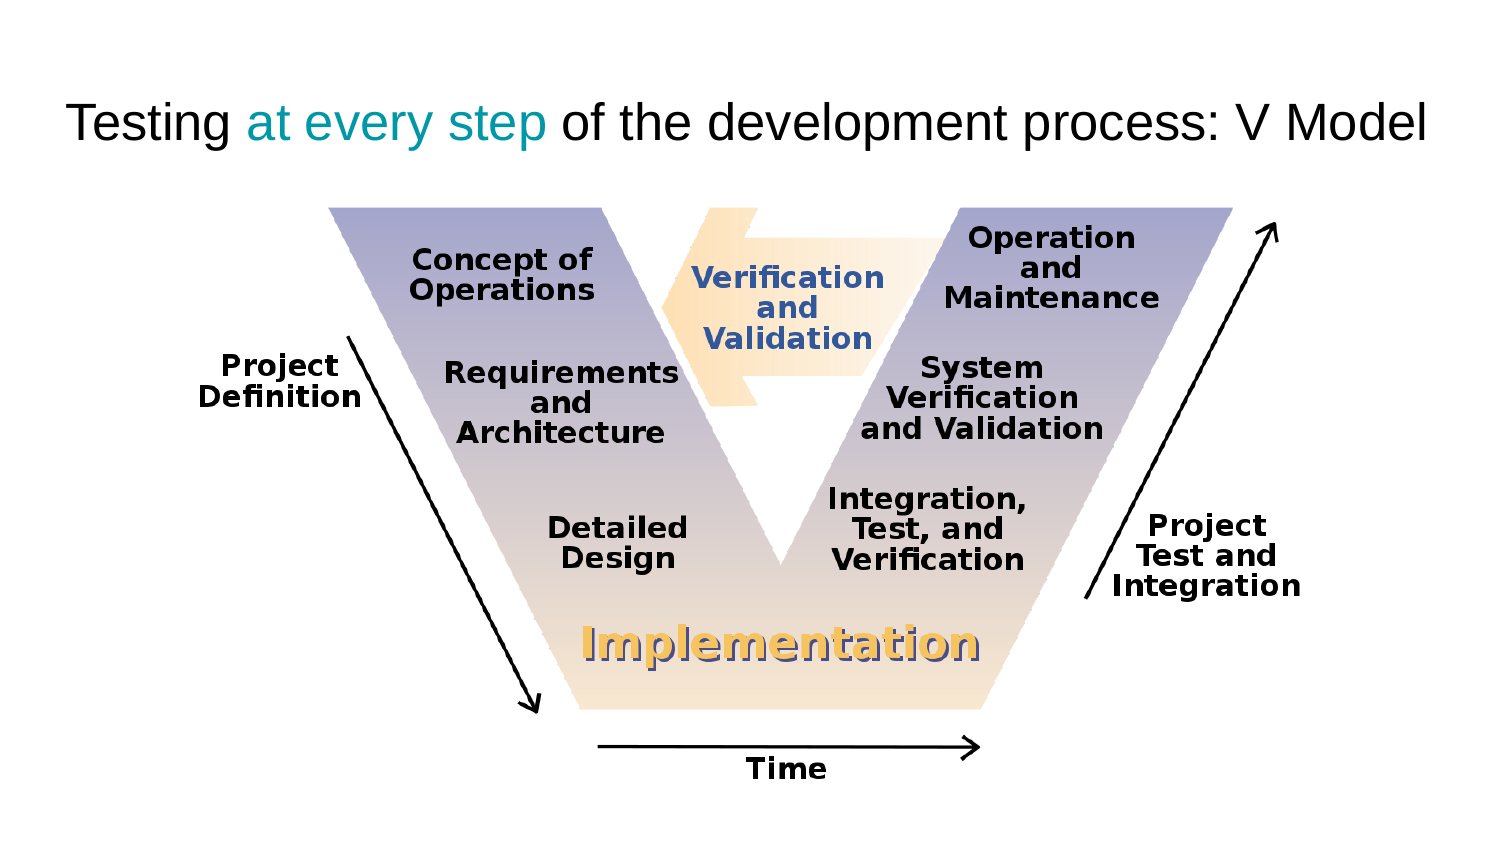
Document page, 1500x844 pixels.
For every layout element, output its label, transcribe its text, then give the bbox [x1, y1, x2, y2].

picture [186, 179, 1314, 807]
text_box Testing at every step of the development process: V Model [51, 72, 1449, 167]
